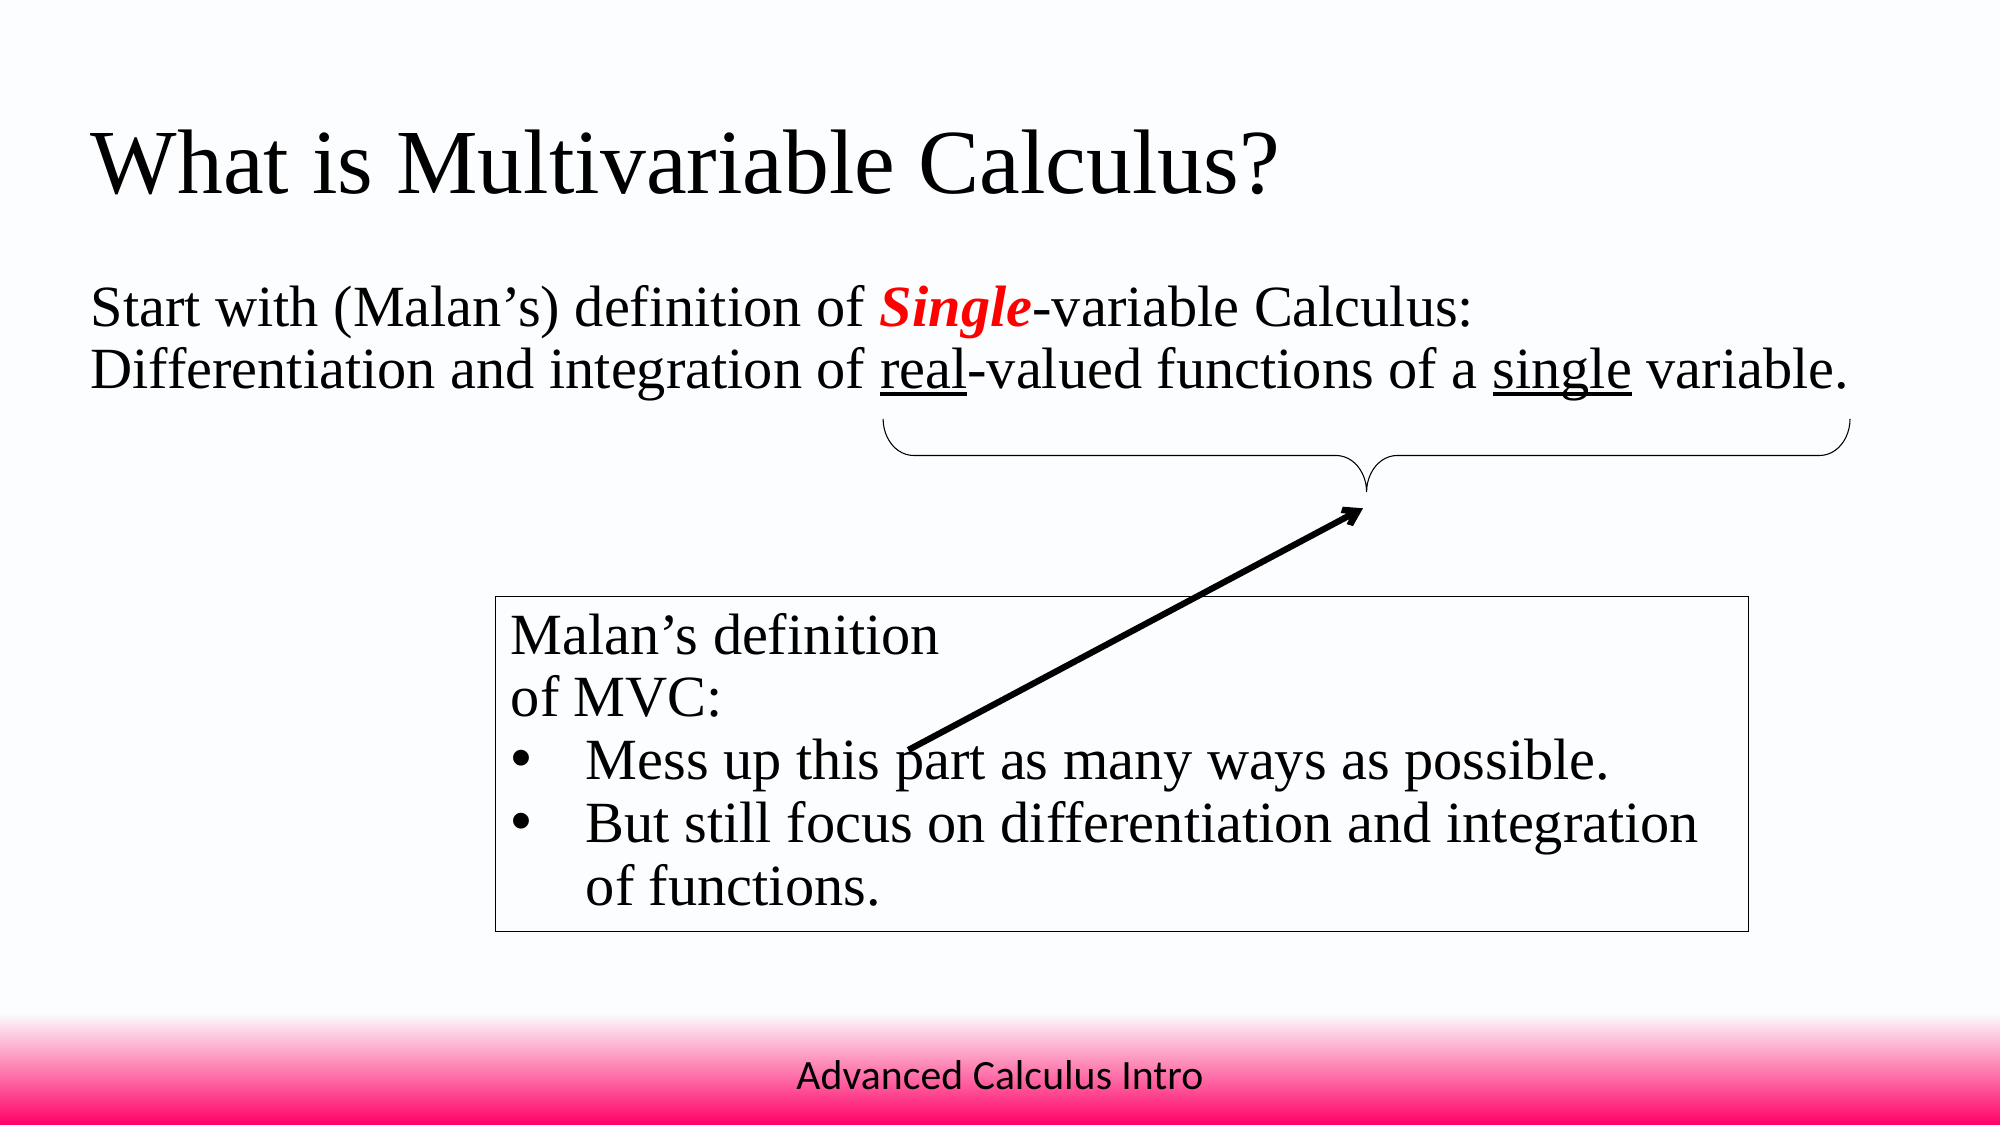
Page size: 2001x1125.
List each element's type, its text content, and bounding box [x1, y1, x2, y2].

text_box What is Multivariable Calculus? Start with (Malan’s) definition of Single-variable Calculus: Differentiation and integration of real-valued functions of a single variable. [75, 106, 1917, 509]
footer Advanced Calculus Intro [662, 1042, 1338, 1103]
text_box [908, 508, 1363, 750]
text_box [882, 418, 1851, 493]
text_box Malan’s definition of MVC: Mess up this part as many ways as possible. But still focus on differentiation and integration of functions. [495, 596, 1749, 932]
